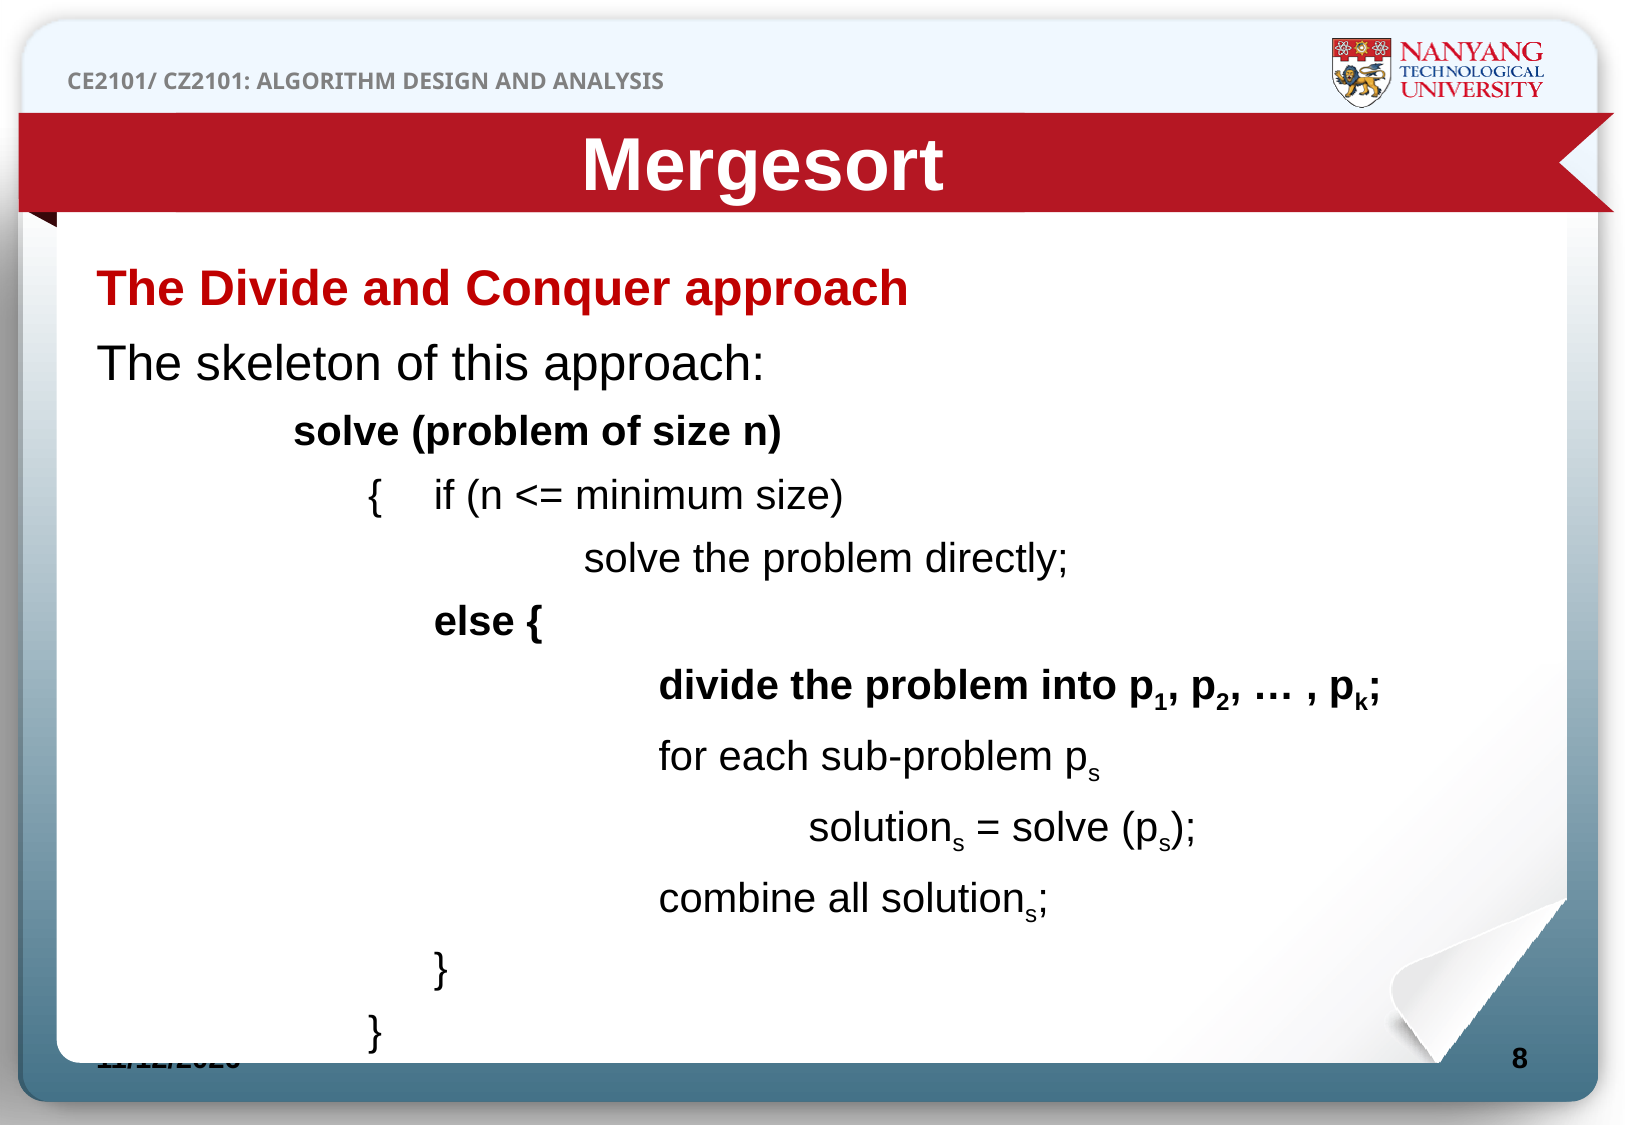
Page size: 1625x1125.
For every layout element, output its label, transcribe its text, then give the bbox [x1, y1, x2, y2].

list Mergesort [60, 119, 1467, 201]
list The Divide and Conquer approach The skeleton of this approach: solve (problem of size n) { if (n <= minimum size) solve the problem directly; else { divide the problem into p1, p2, … , pk; for each sub-problem ps solutions = solve (ps); combine all solutions; } } [81, 241, 1544, 1063]
picture [0, 0, 1625, 1125]
